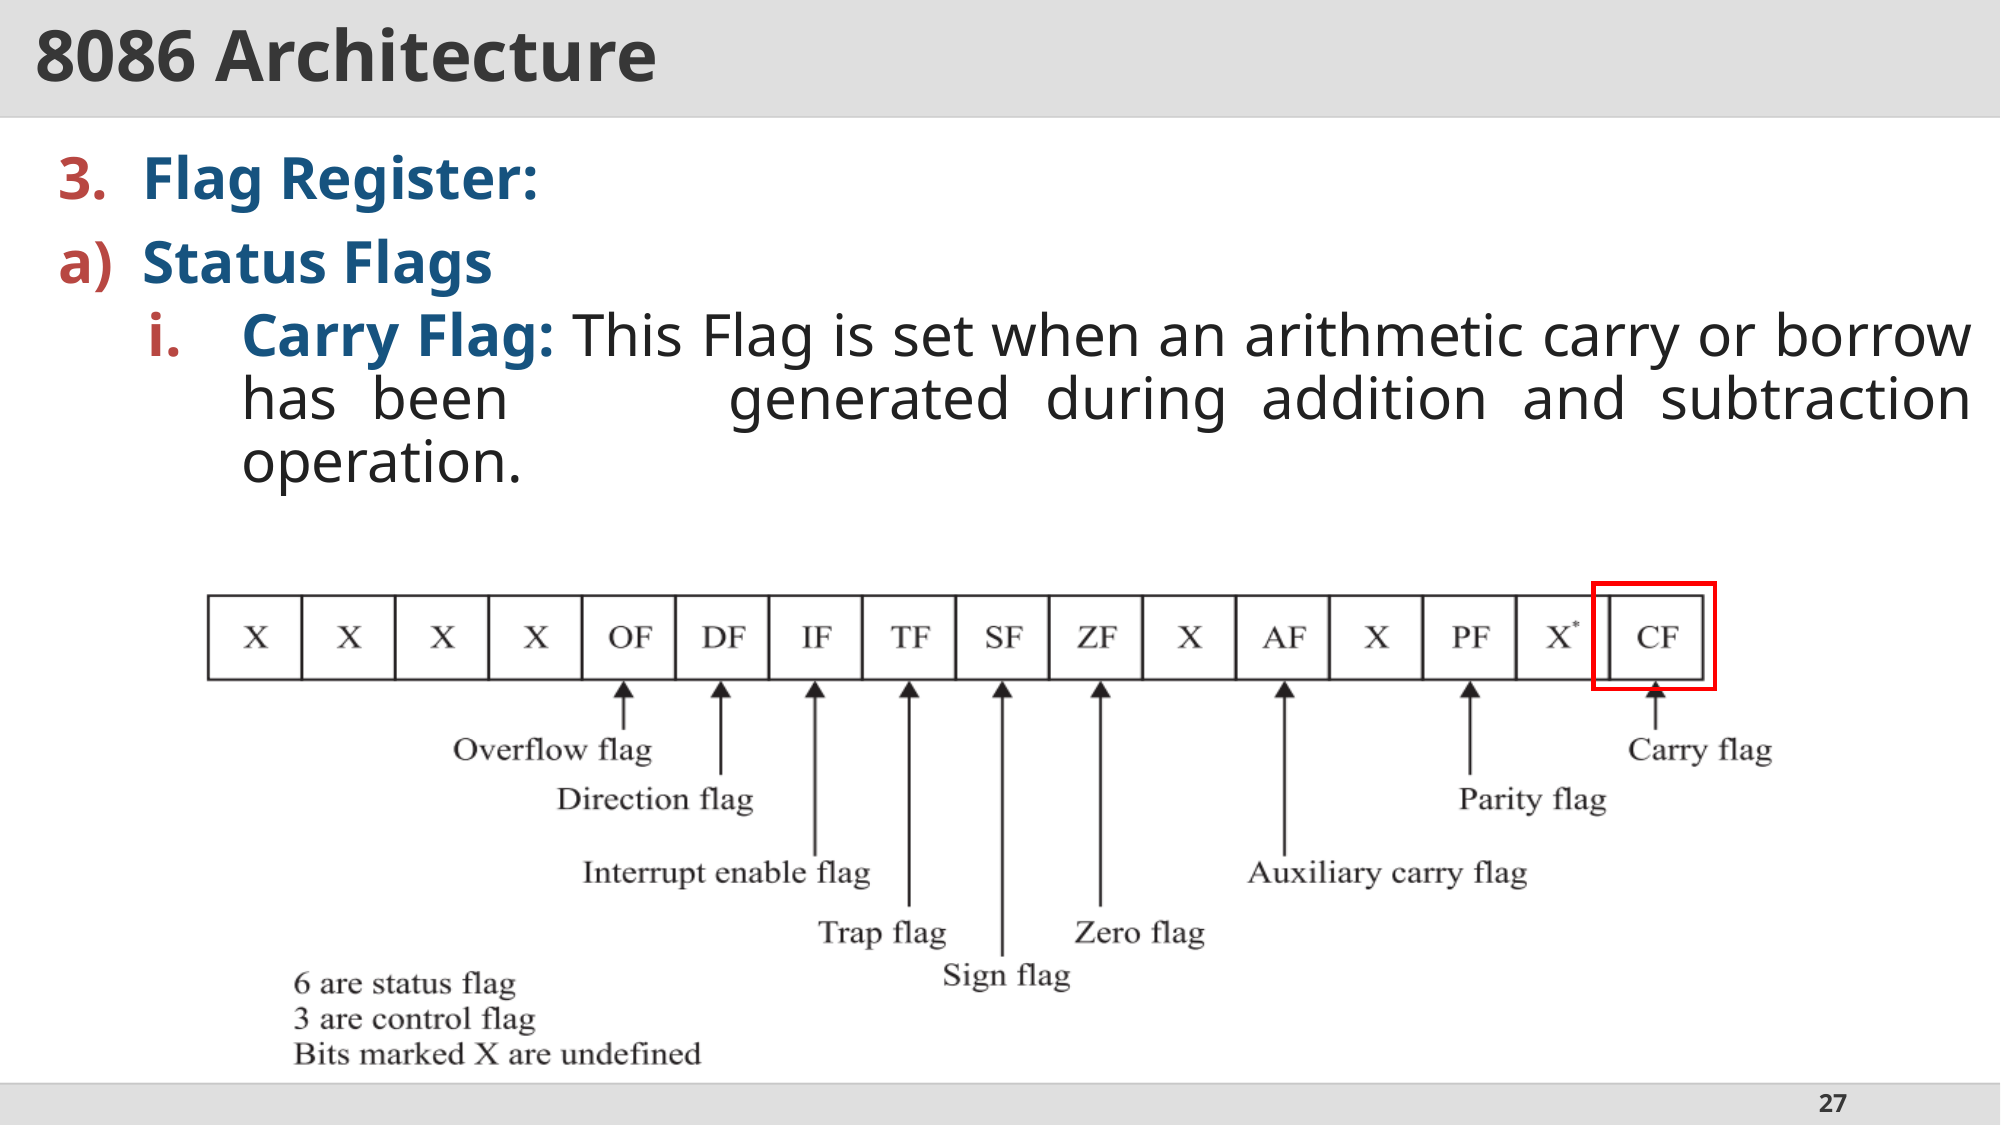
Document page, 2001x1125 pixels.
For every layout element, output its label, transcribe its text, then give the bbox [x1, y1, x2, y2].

title 8086 Architecture [0, 0, 2000, 117]
list Flag Register: Status Flags Carry Flag: This Flag is set when an arithmetic carry or borrow has been generated during addition and subtraction operation. [43, 141, 1988, 1063]
picture [178, 576, 1778, 1074]
